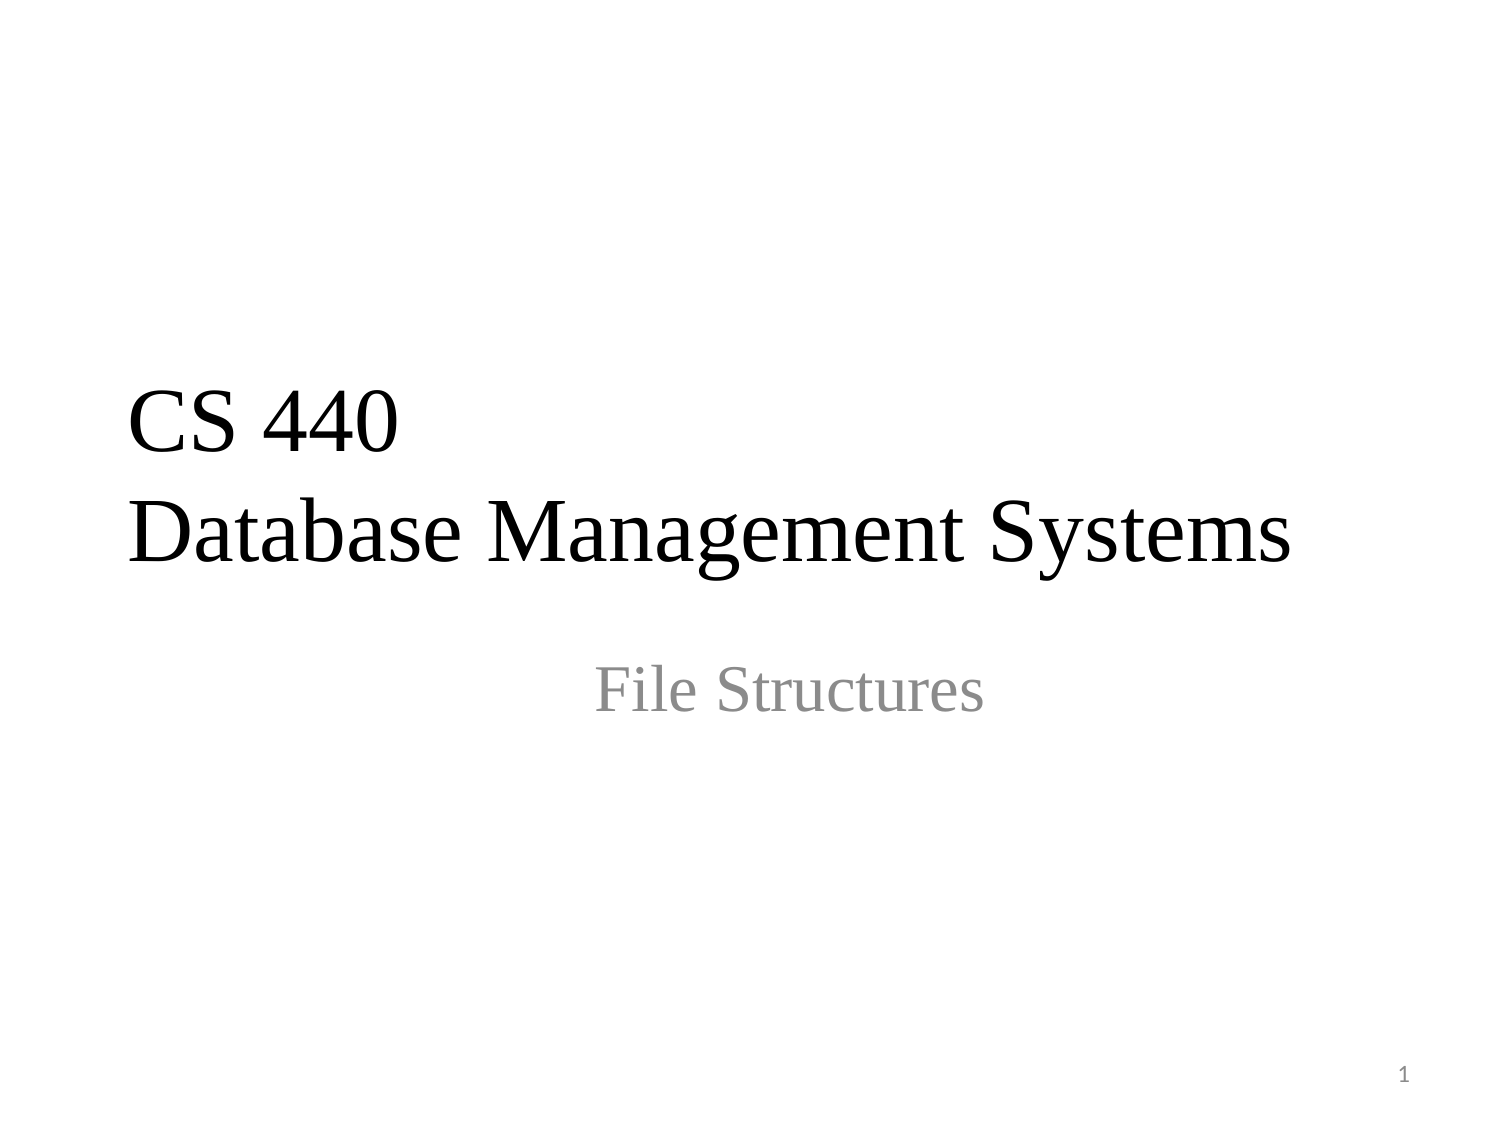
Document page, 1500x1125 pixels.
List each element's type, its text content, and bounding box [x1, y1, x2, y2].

subtitle File Structures [146, 637, 1435, 925]
slide_number 1 [1074, 1042, 1425, 1103]
title CS 440 Database Management Systems [112, 349, 1388, 591]
